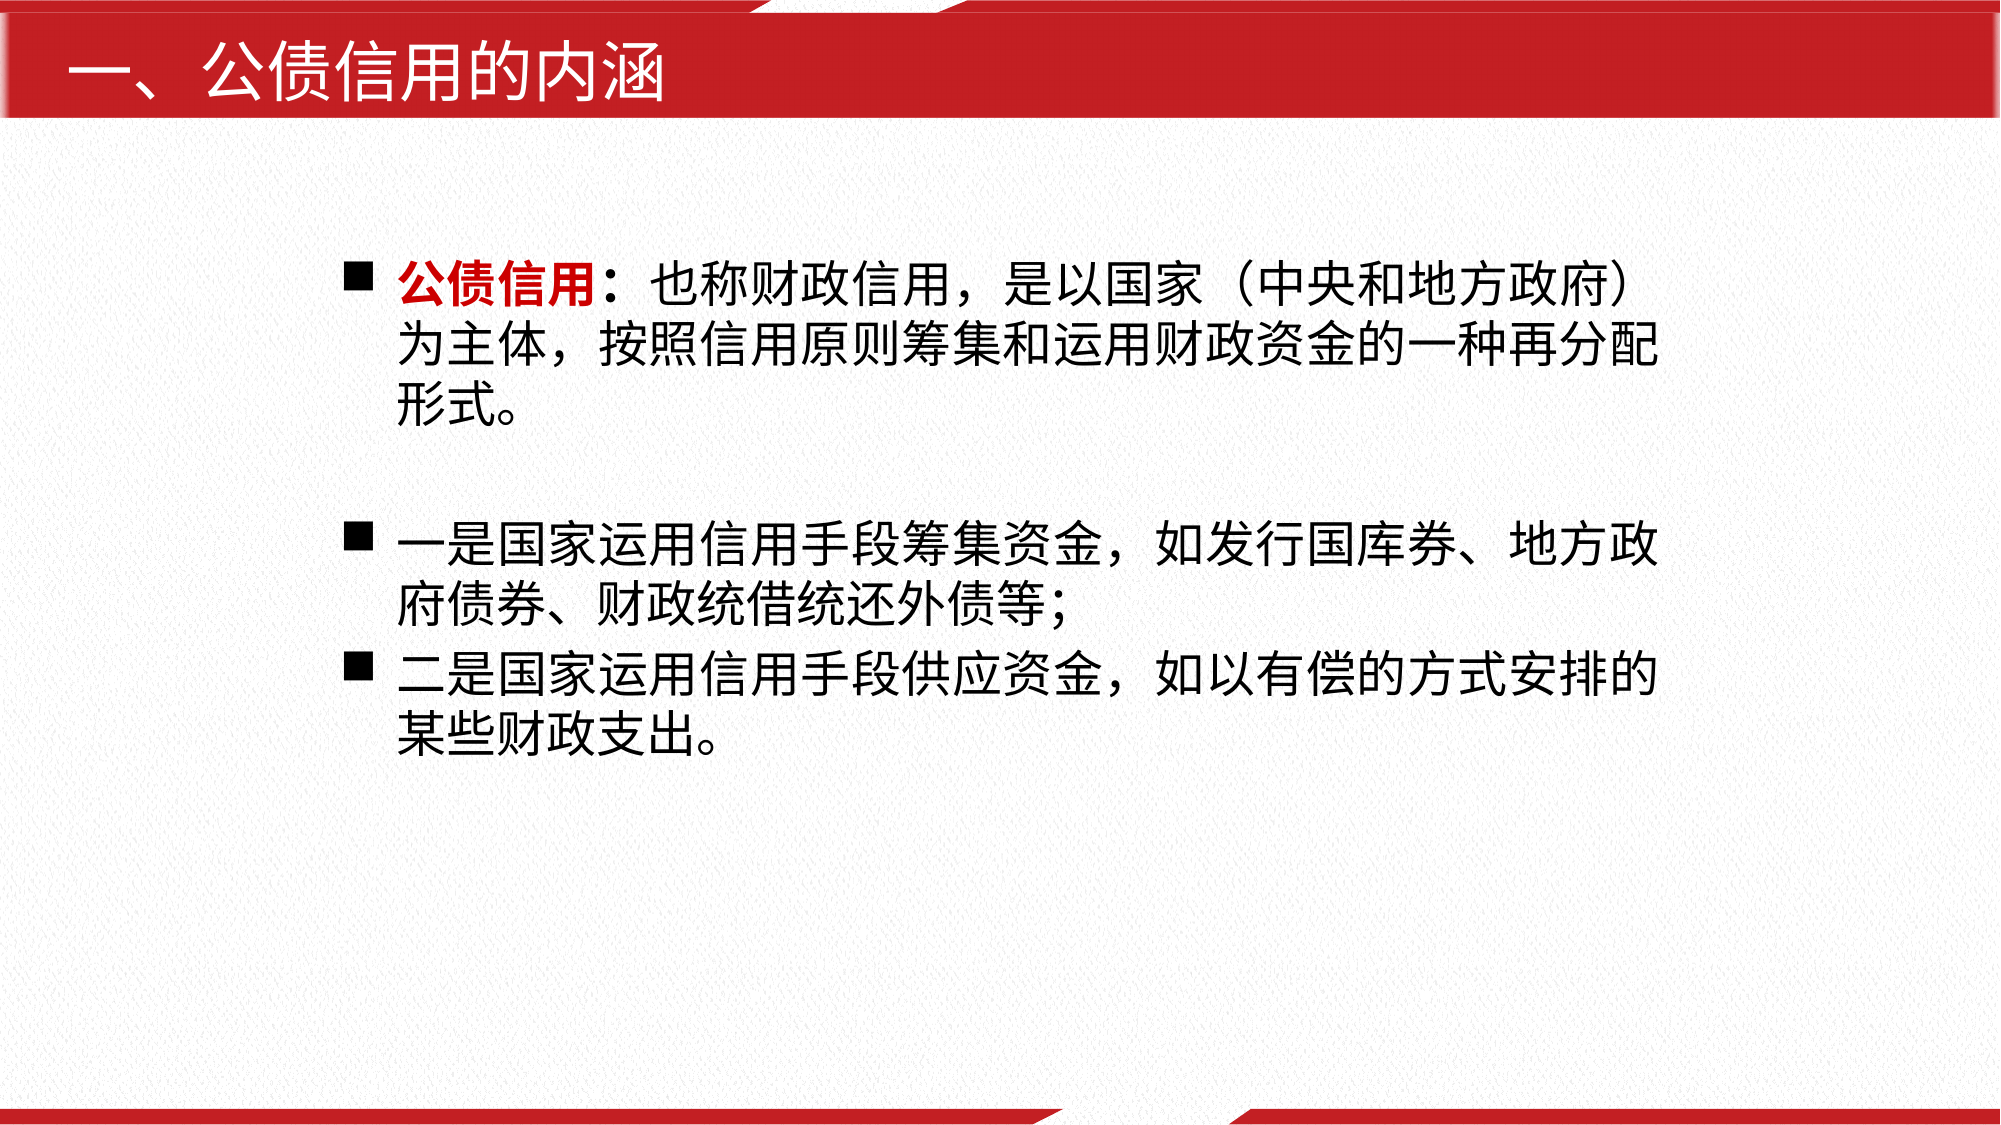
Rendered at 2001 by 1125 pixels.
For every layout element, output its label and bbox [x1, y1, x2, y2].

picture [0, 12, 2000, 118]
text_box [0, 0, 2000, 12]
text_box [0, 118, 2000, 1125]
